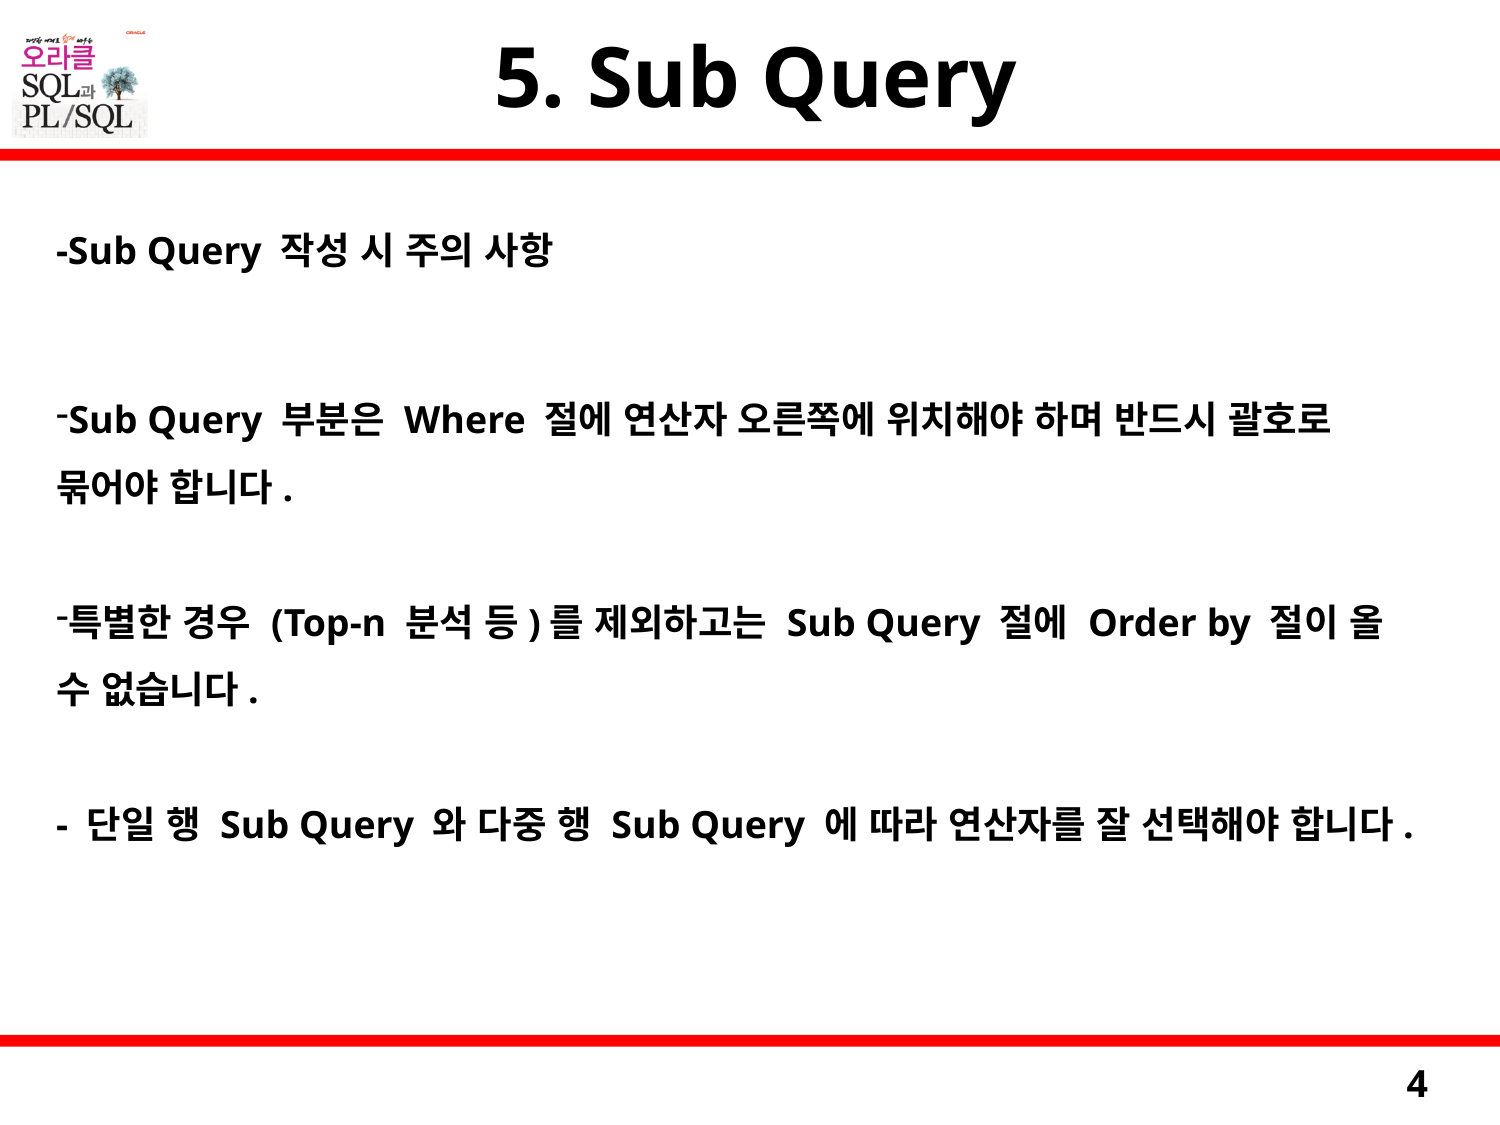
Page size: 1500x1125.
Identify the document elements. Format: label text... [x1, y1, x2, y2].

text_box 5. Sub Query [252, 0, 1260, 151]
text_box 4 [1362, 1056, 1473, 1108]
text_box Sub Query 부분은 Where 절에 연산자 오른쪽에 위치해야 하며 반드시 괄호로 묶어야 합니다. 특별한 경우 (Top-n 분석 등)를 제외하고는 Sub Query 절에 Order by 절이 올 수 없습니다. - 단일 행 Sub Query 와 다중 행 Sub Query 에 따라 연산자를 잘 선택해야 합니다. [39, 324, 1437, 895]
picture [11, 19, 148, 138]
text_box [0, 147, 1500, 163]
text_box [0, 1033, 1500, 1049]
text_box -Sub Query 작성 시 주의 사항 [39, 182, 1414, 316]
